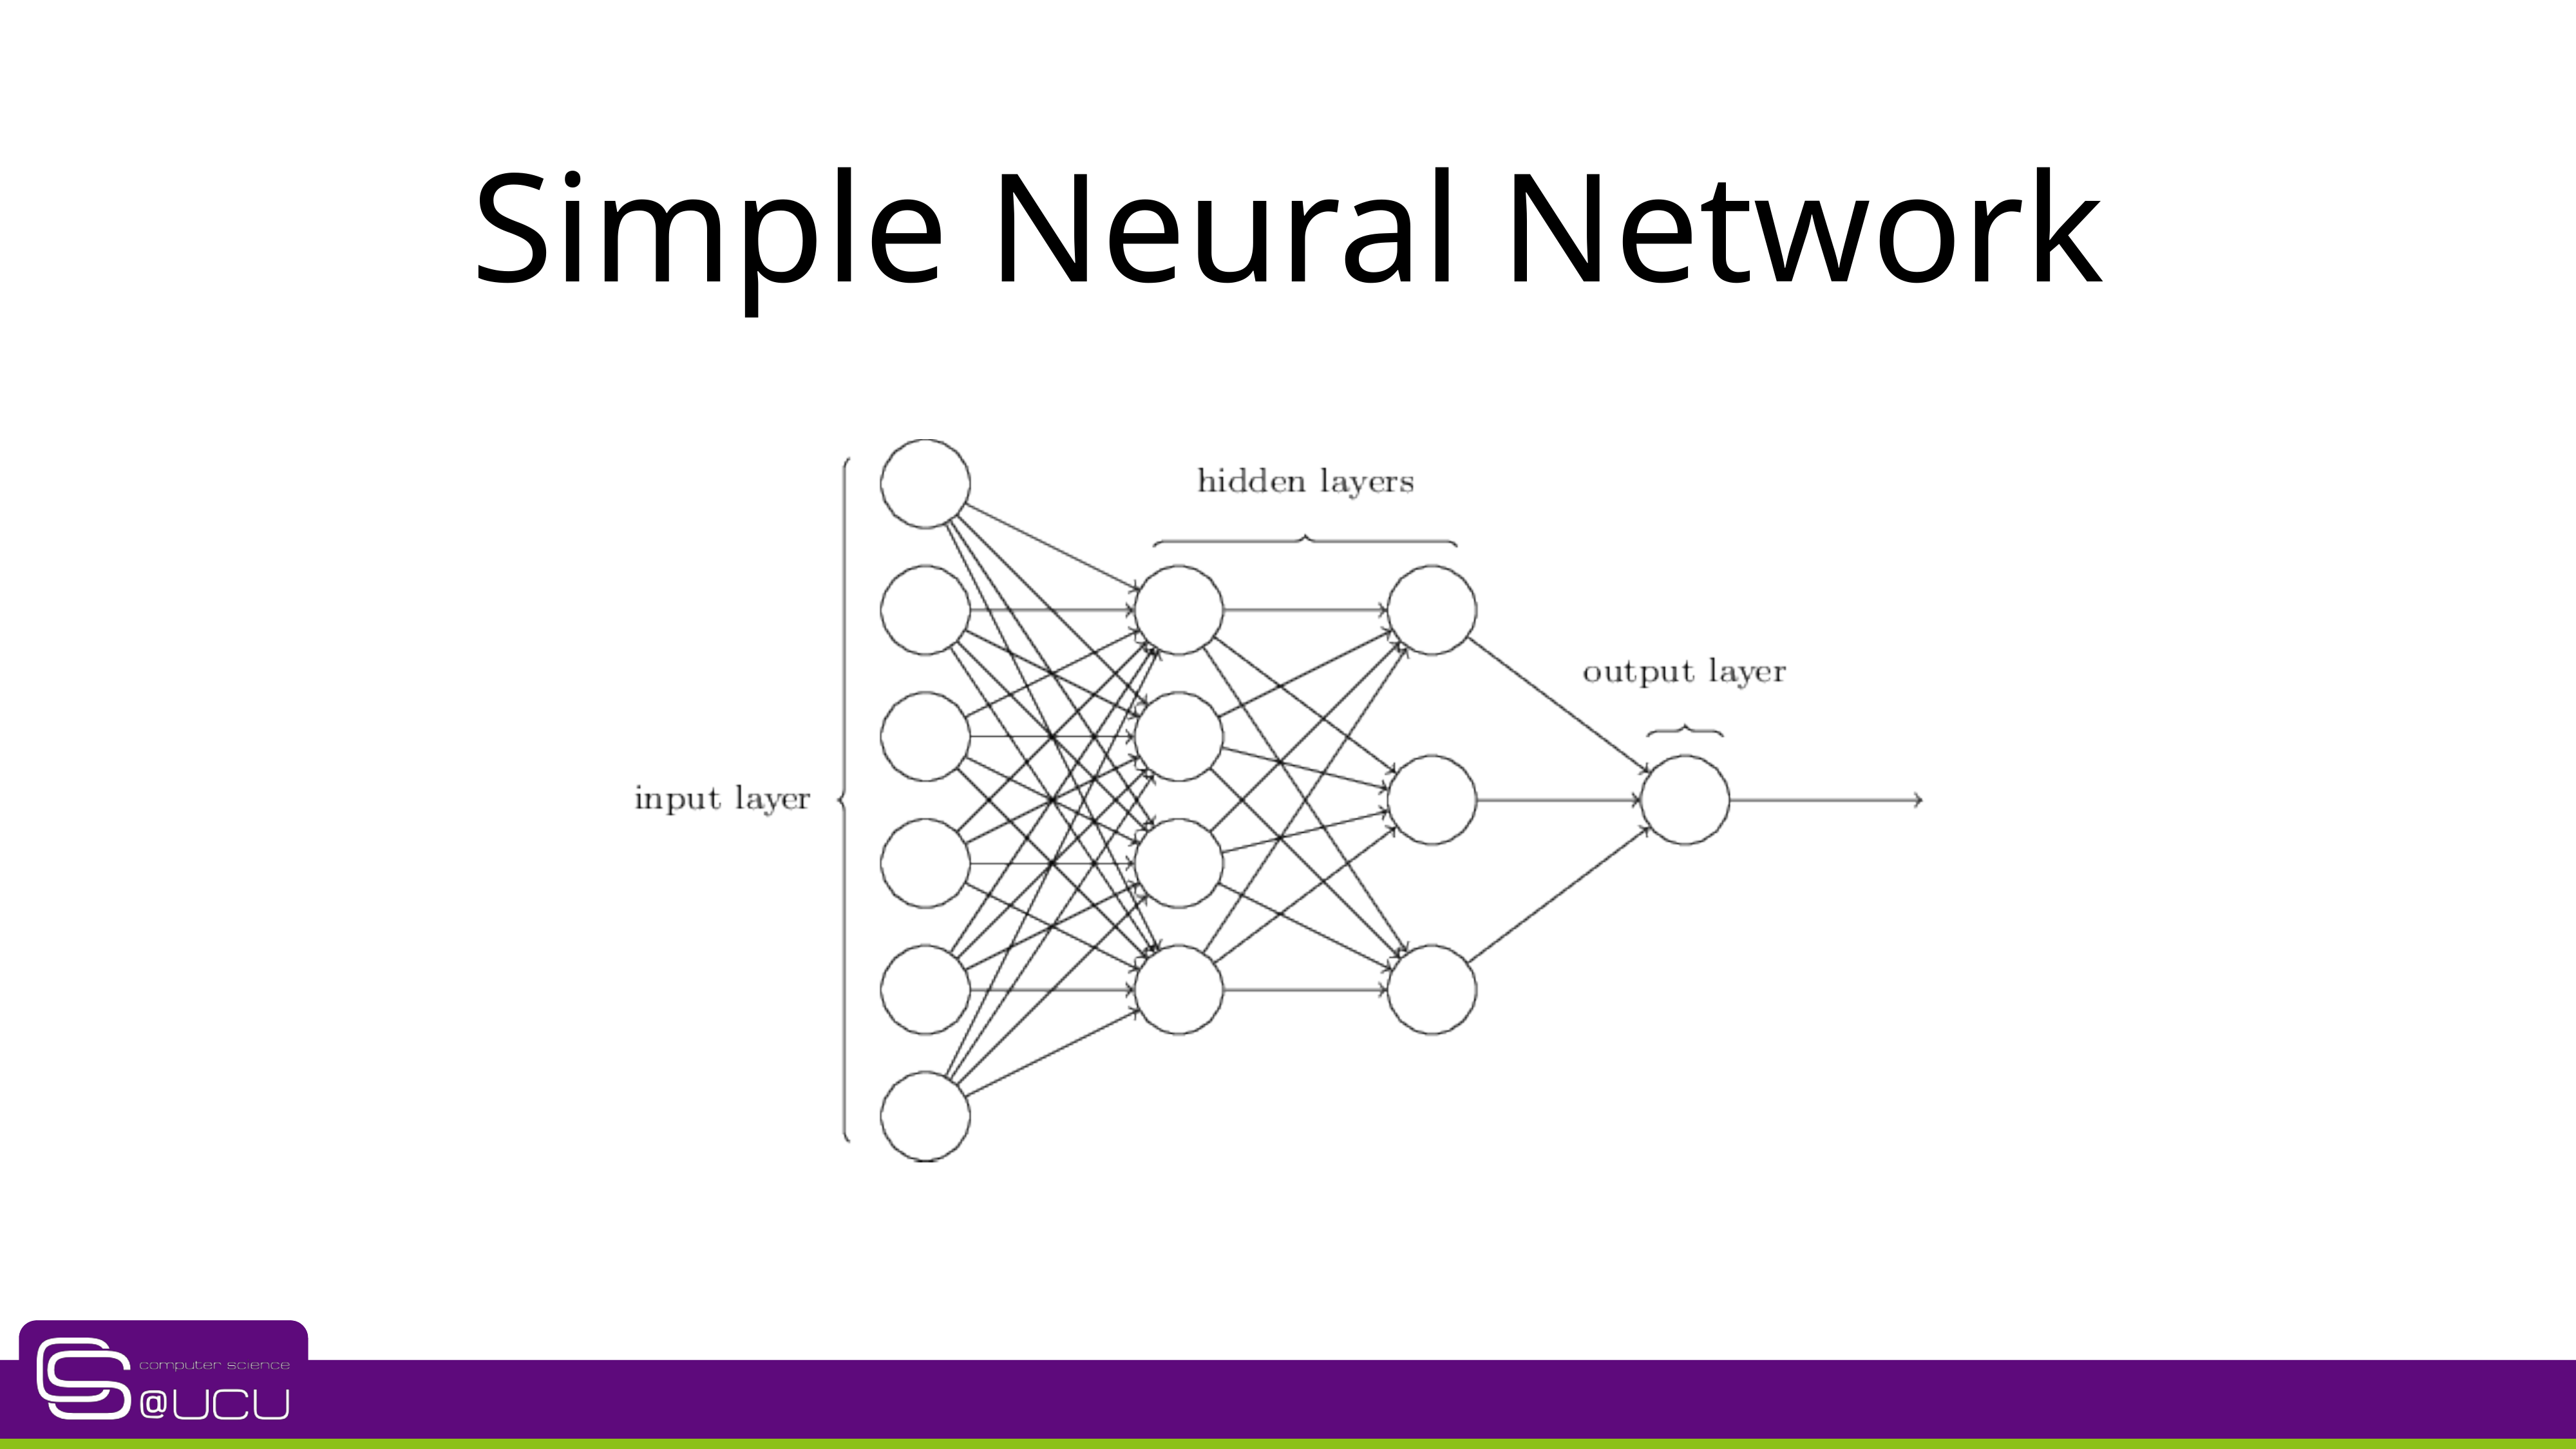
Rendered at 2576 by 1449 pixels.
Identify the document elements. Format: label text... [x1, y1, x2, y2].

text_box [0, 1320, 2576, 1449]
title Simple Neural Network [178, 100, 2398, 343]
picture [621, 439, 1955, 1163]
